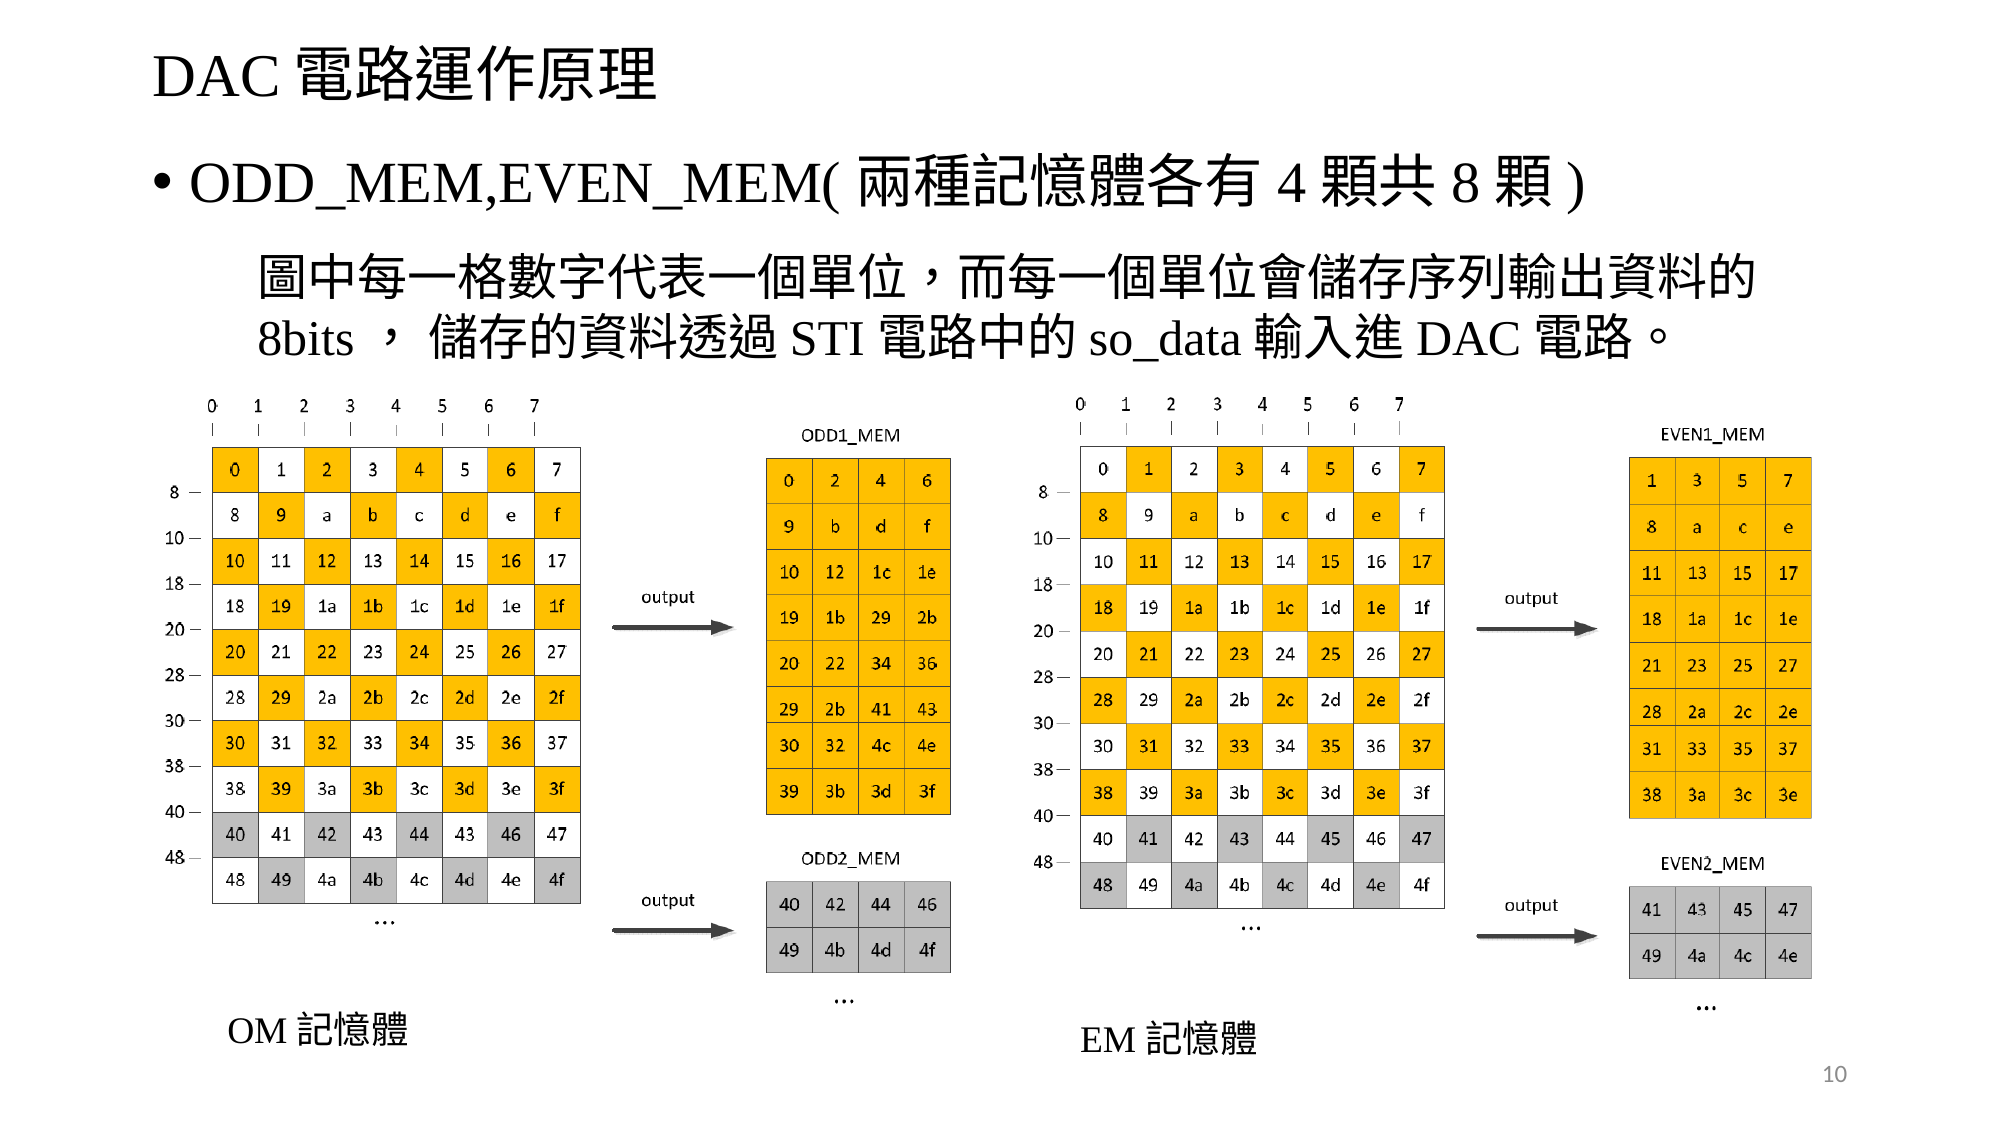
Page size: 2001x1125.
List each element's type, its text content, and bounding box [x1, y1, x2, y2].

picture [1009, 385, 1863, 1018]
title DAC電路運作原理 [137, 35, 678, 120]
text_box OM記憶體 [212, 1018, 772, 1059]
text_box 圖中每一格數字代表一個單位，而每一個單位會儲存序列輸出資料的8bits， 儲存的資料透過STI電路中的so_data輸入進DAC電路。 [242, 238, 1923, 374]
text_box EM記憶體 [1065, 1018, 1625, 1068]
list ODD_MEM,EVEN_MEM(兩種記憶體各有4顆共8顆) [137, 144, 1863, 239]
slide_number 9 [1412, 1042, 1863, 1103]
picture [137, 385, 991, 1018]
